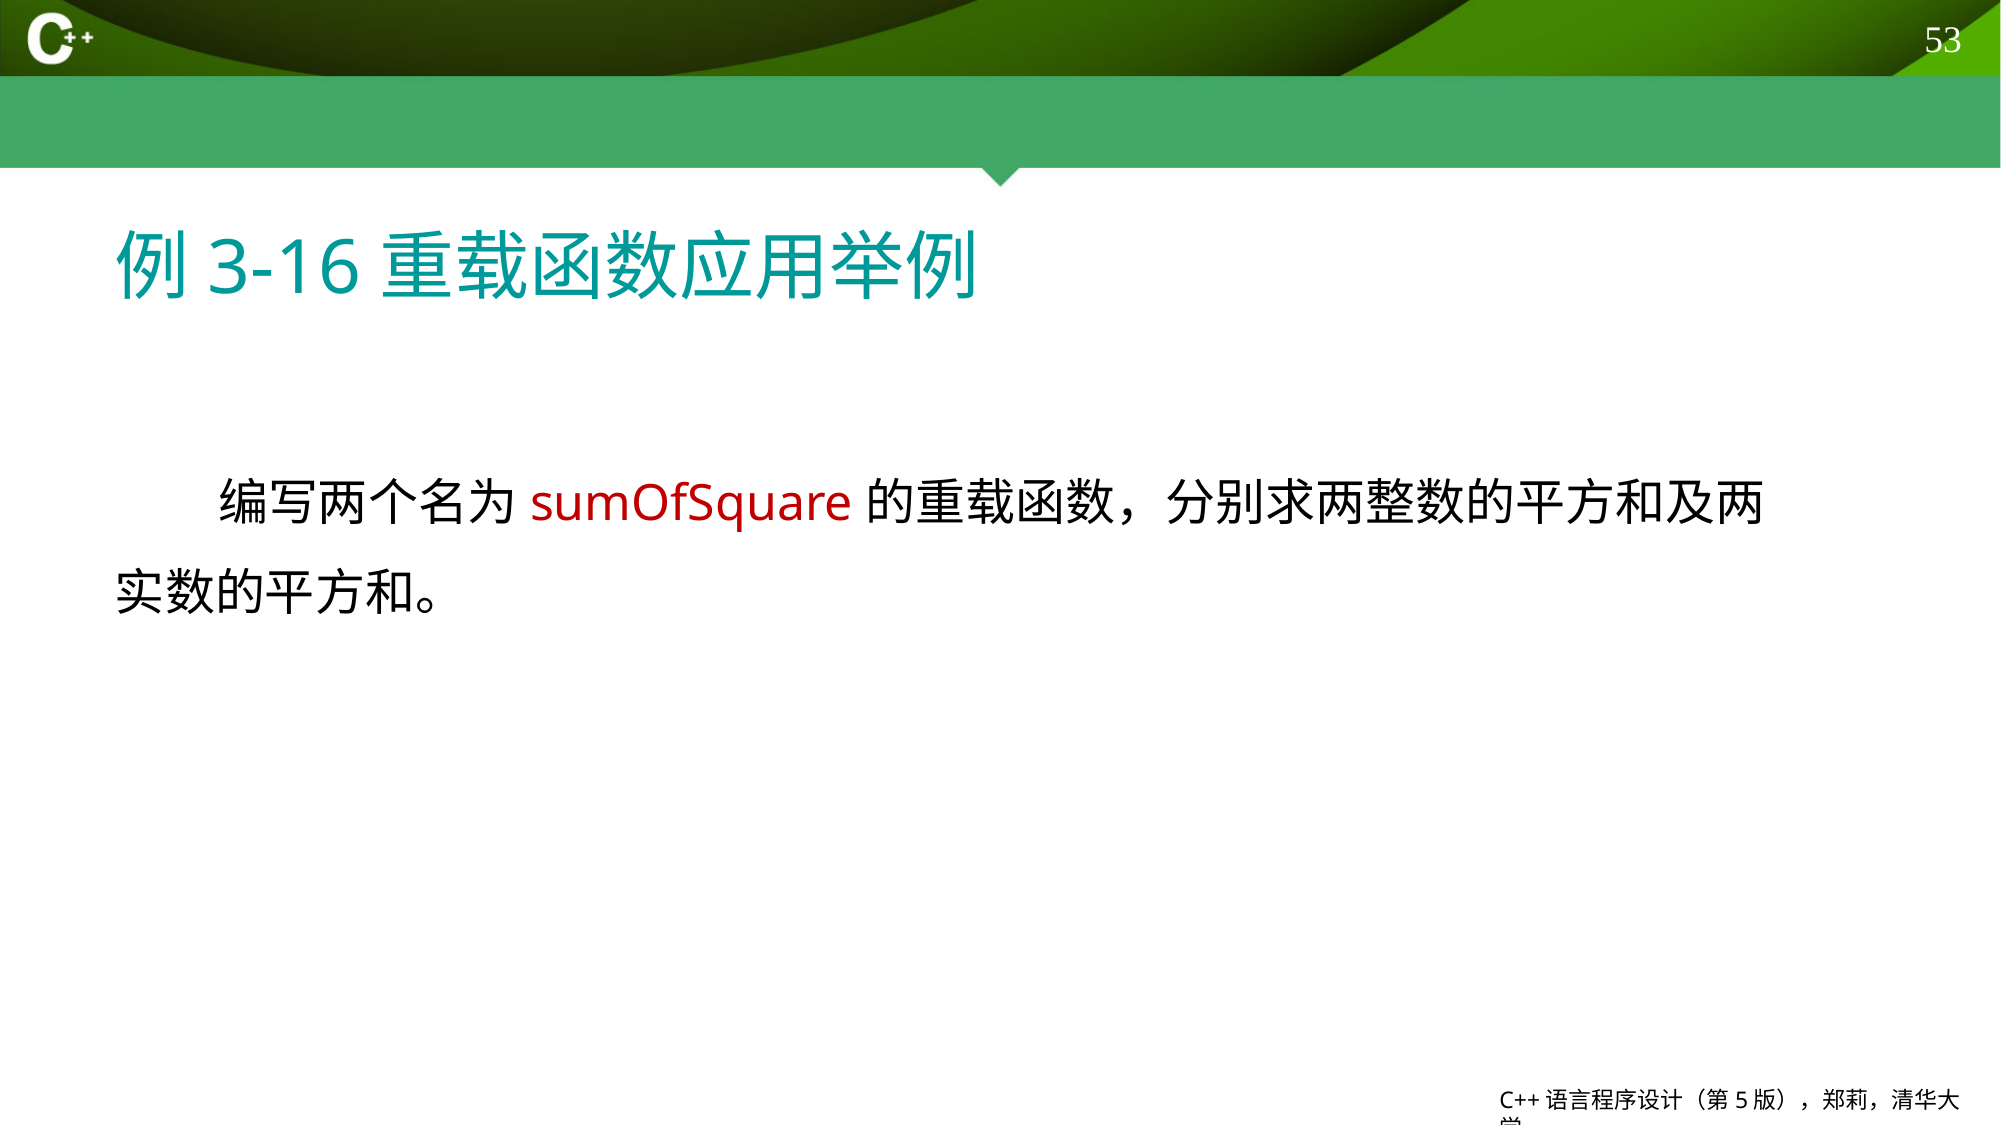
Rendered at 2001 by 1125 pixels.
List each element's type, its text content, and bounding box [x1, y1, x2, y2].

list 编写两个名为sumOfSquare的重载函数，分别求两整数的平方和及两实数的平方和。 [99, 433, 1827, 926]
picture [0, 0, 2001, 1125]
title 例3-16重载函数应用举例 [99, 176, 1901, 352]
slide_number 53 [1526, 7, 1977, 68]
